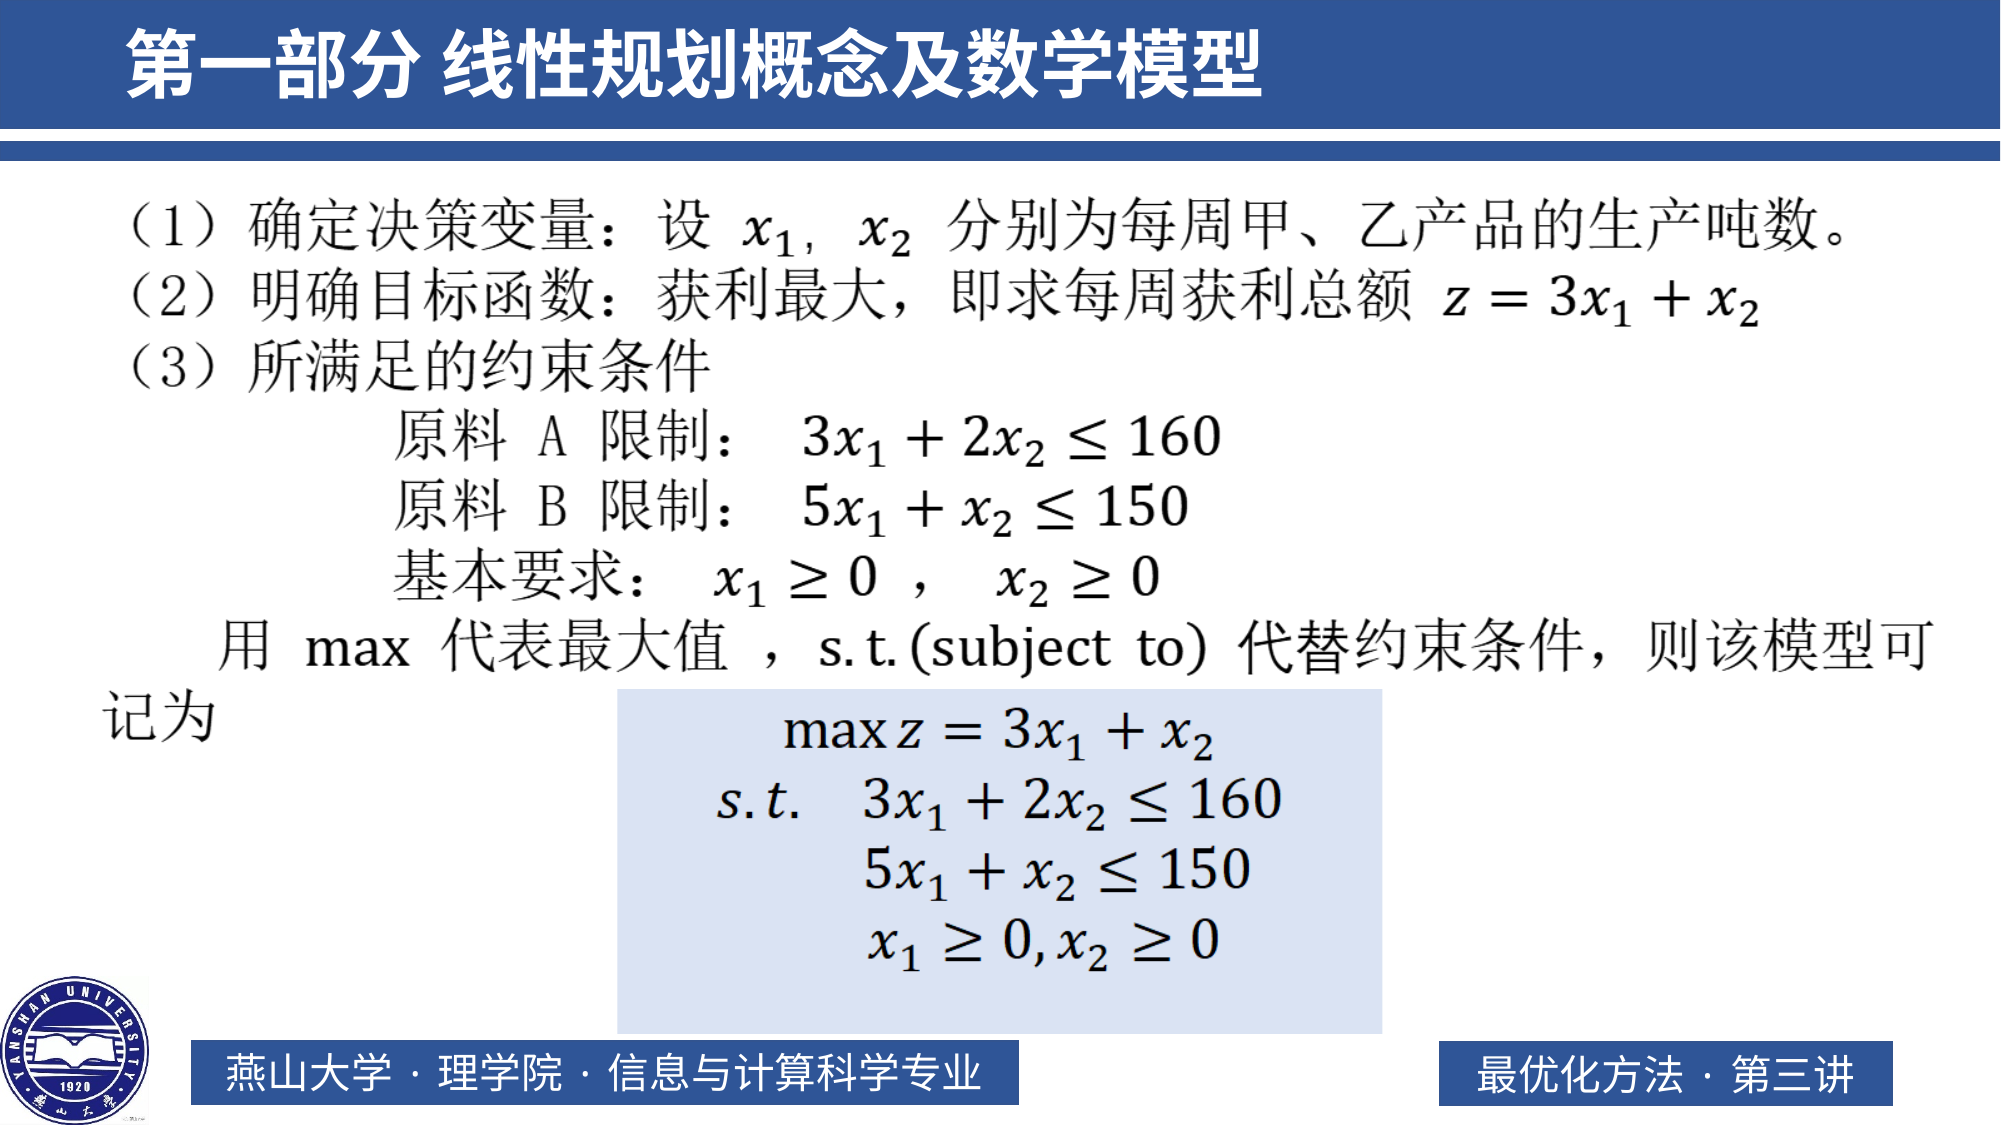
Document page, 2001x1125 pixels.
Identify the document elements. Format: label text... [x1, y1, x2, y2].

text_box [85, 184, 1969, 766]
text_box [617, 689, 1383, 1034]
picture [0, 976, 149, 1125]
text_box 第一部分 线性规划概念及数学模型 [108, 10, 1394, 116]
